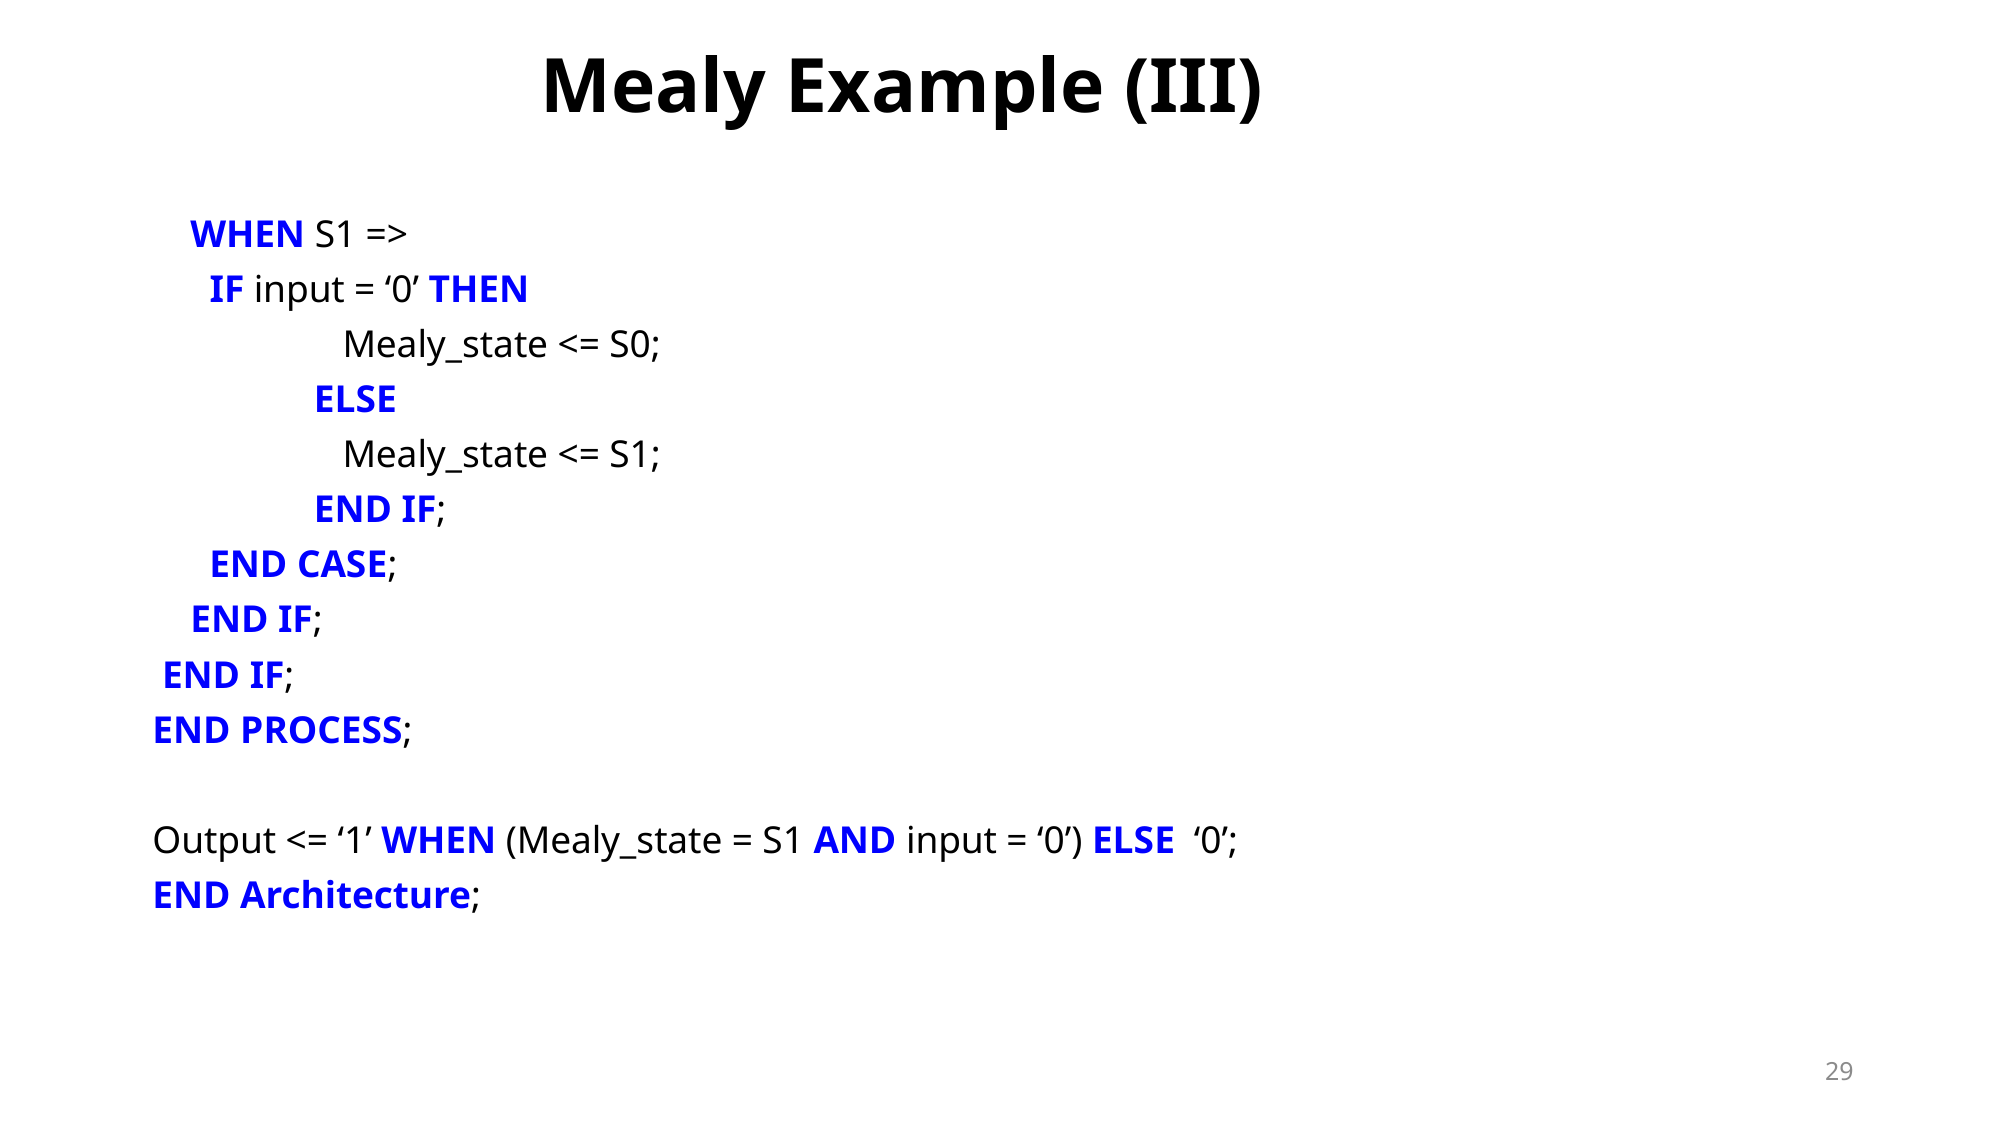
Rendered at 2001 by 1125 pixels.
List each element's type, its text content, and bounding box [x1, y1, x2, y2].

list WHEN S1 => IF input = ‘0’ THEN Mealy_state <= S0; ELSE Mealy_state <= S1; END IF; END CASE; END IF; END IF; END PROCESS; Output <= ‘1’ WHEN (Mealy_state = S1 AND input = ‘0’) ELSE ‘0’; END Architecture; [137, 211, 1863, 926]
title Mealy Example (III) [525, 0, 2000, 197]
slide_number 29 [1418, 1040, 1869, 1101]
